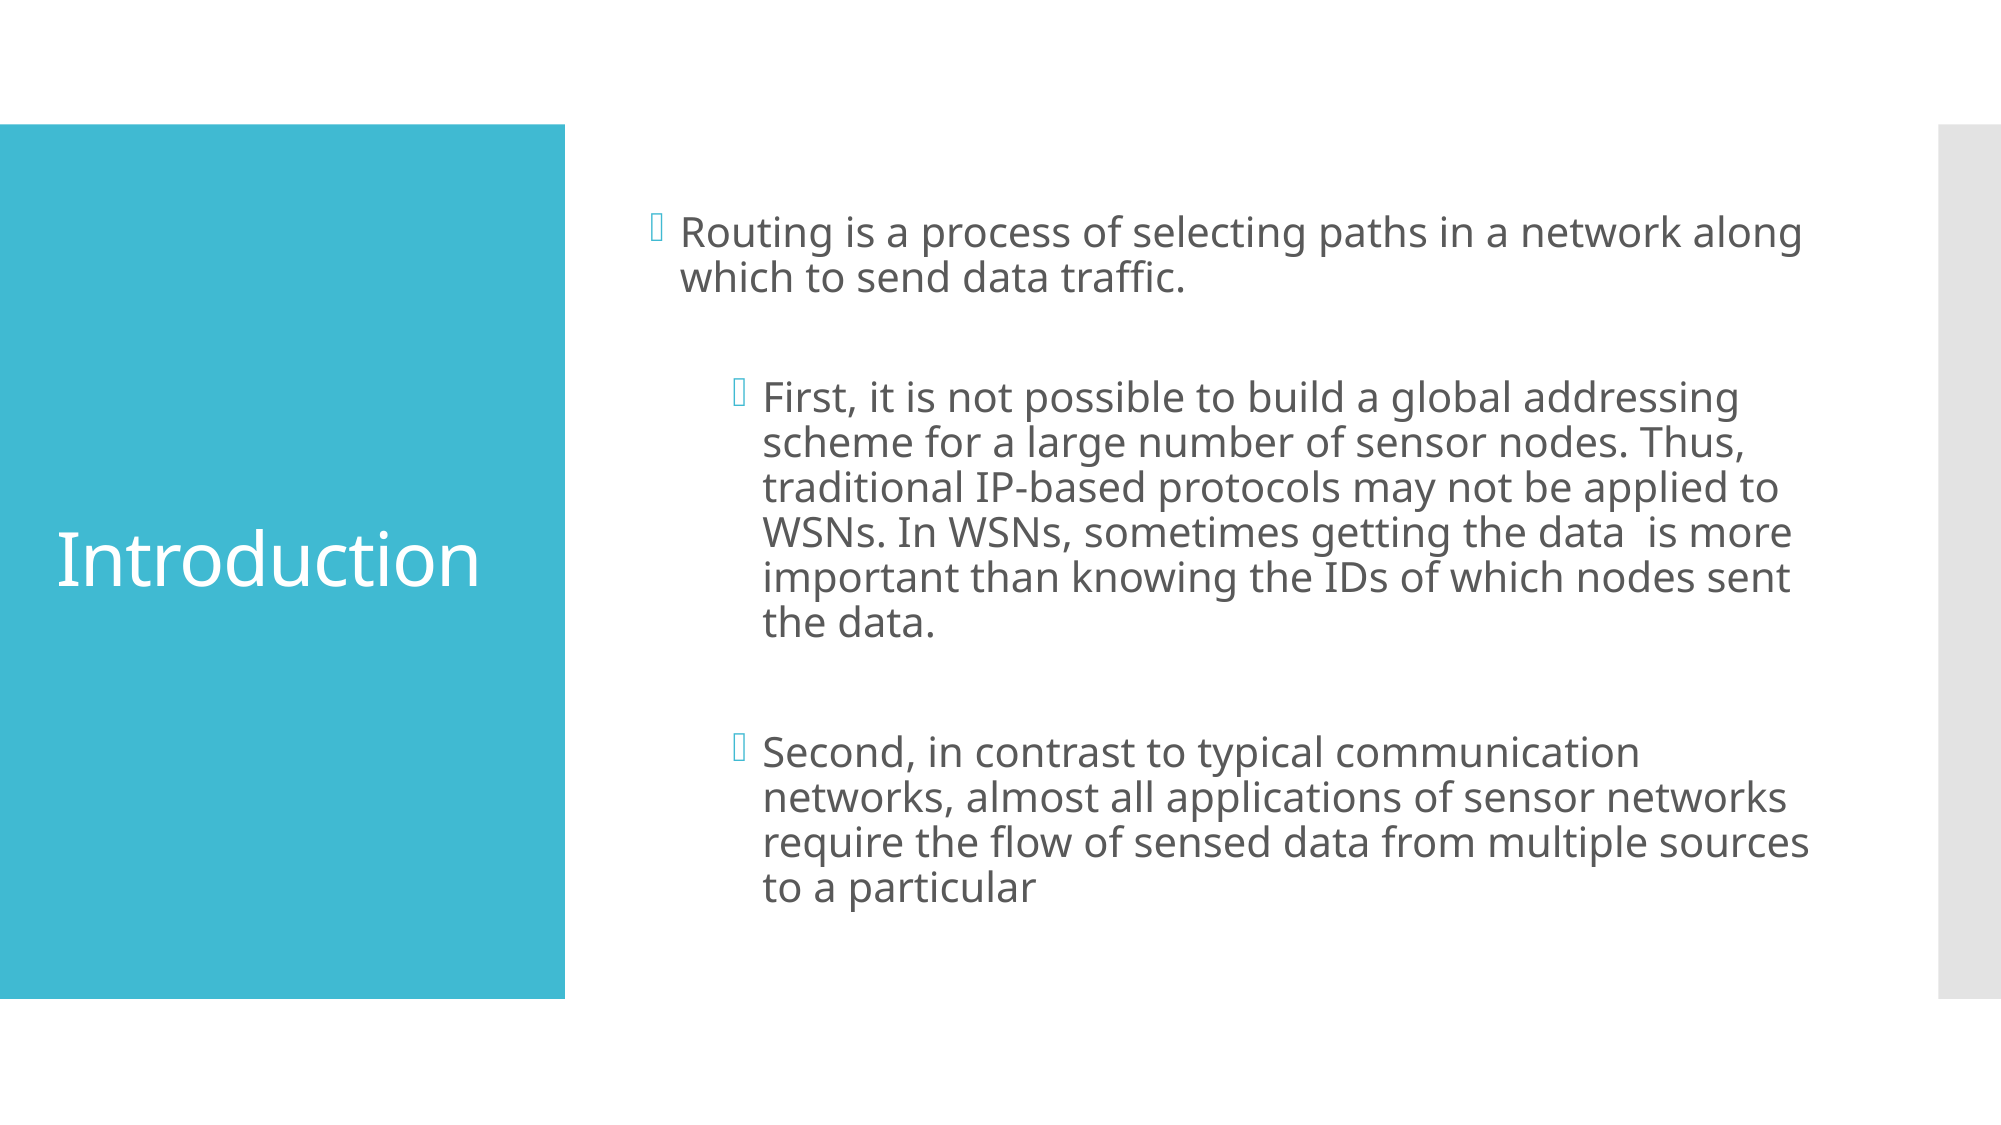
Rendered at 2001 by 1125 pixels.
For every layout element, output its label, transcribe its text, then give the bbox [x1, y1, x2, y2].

list Routing is a process of selecting paths in a network along which to send data traffic. First, it is not possible to build a global addressing scheme for a large number of sensor nodes. Thus, traditional IP-based protocols may not be applied to WSNs. In WSNs, sometimes getting the data is more important than knowing the IDs of which nodes sent the data. Second, in contrast to typical communication networks, almost all applications of sensor networks require the flow of sensed data from multiple sources to a particular [634, 141, 1835, 982]
title Introduction [41, 184, 525, 940]
